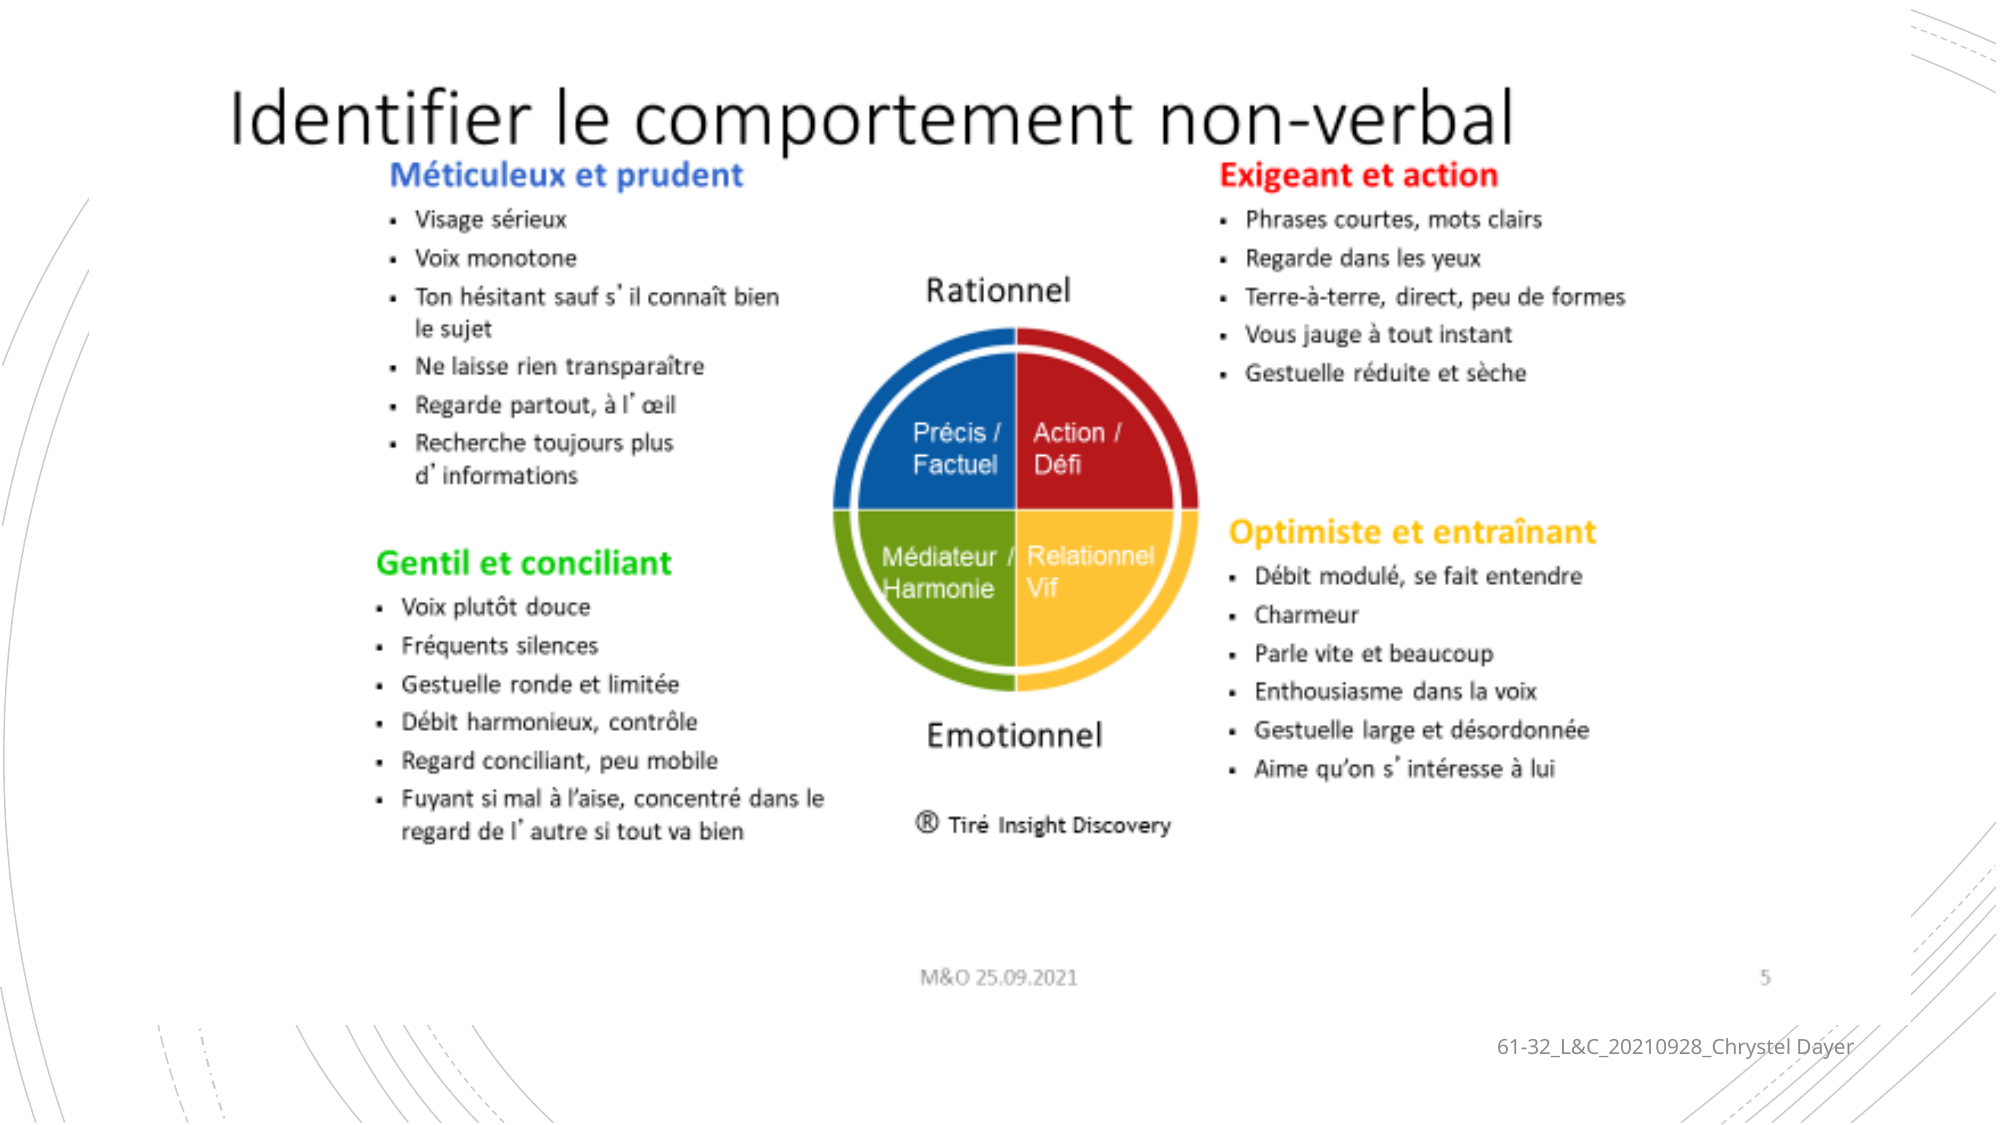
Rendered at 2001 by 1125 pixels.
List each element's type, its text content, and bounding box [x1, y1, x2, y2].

footer 61-32_L&C_20210928_Chrystel Dayer [131, 1025, 1869, 1074]
picture [89, 0, 1911, 1025]
